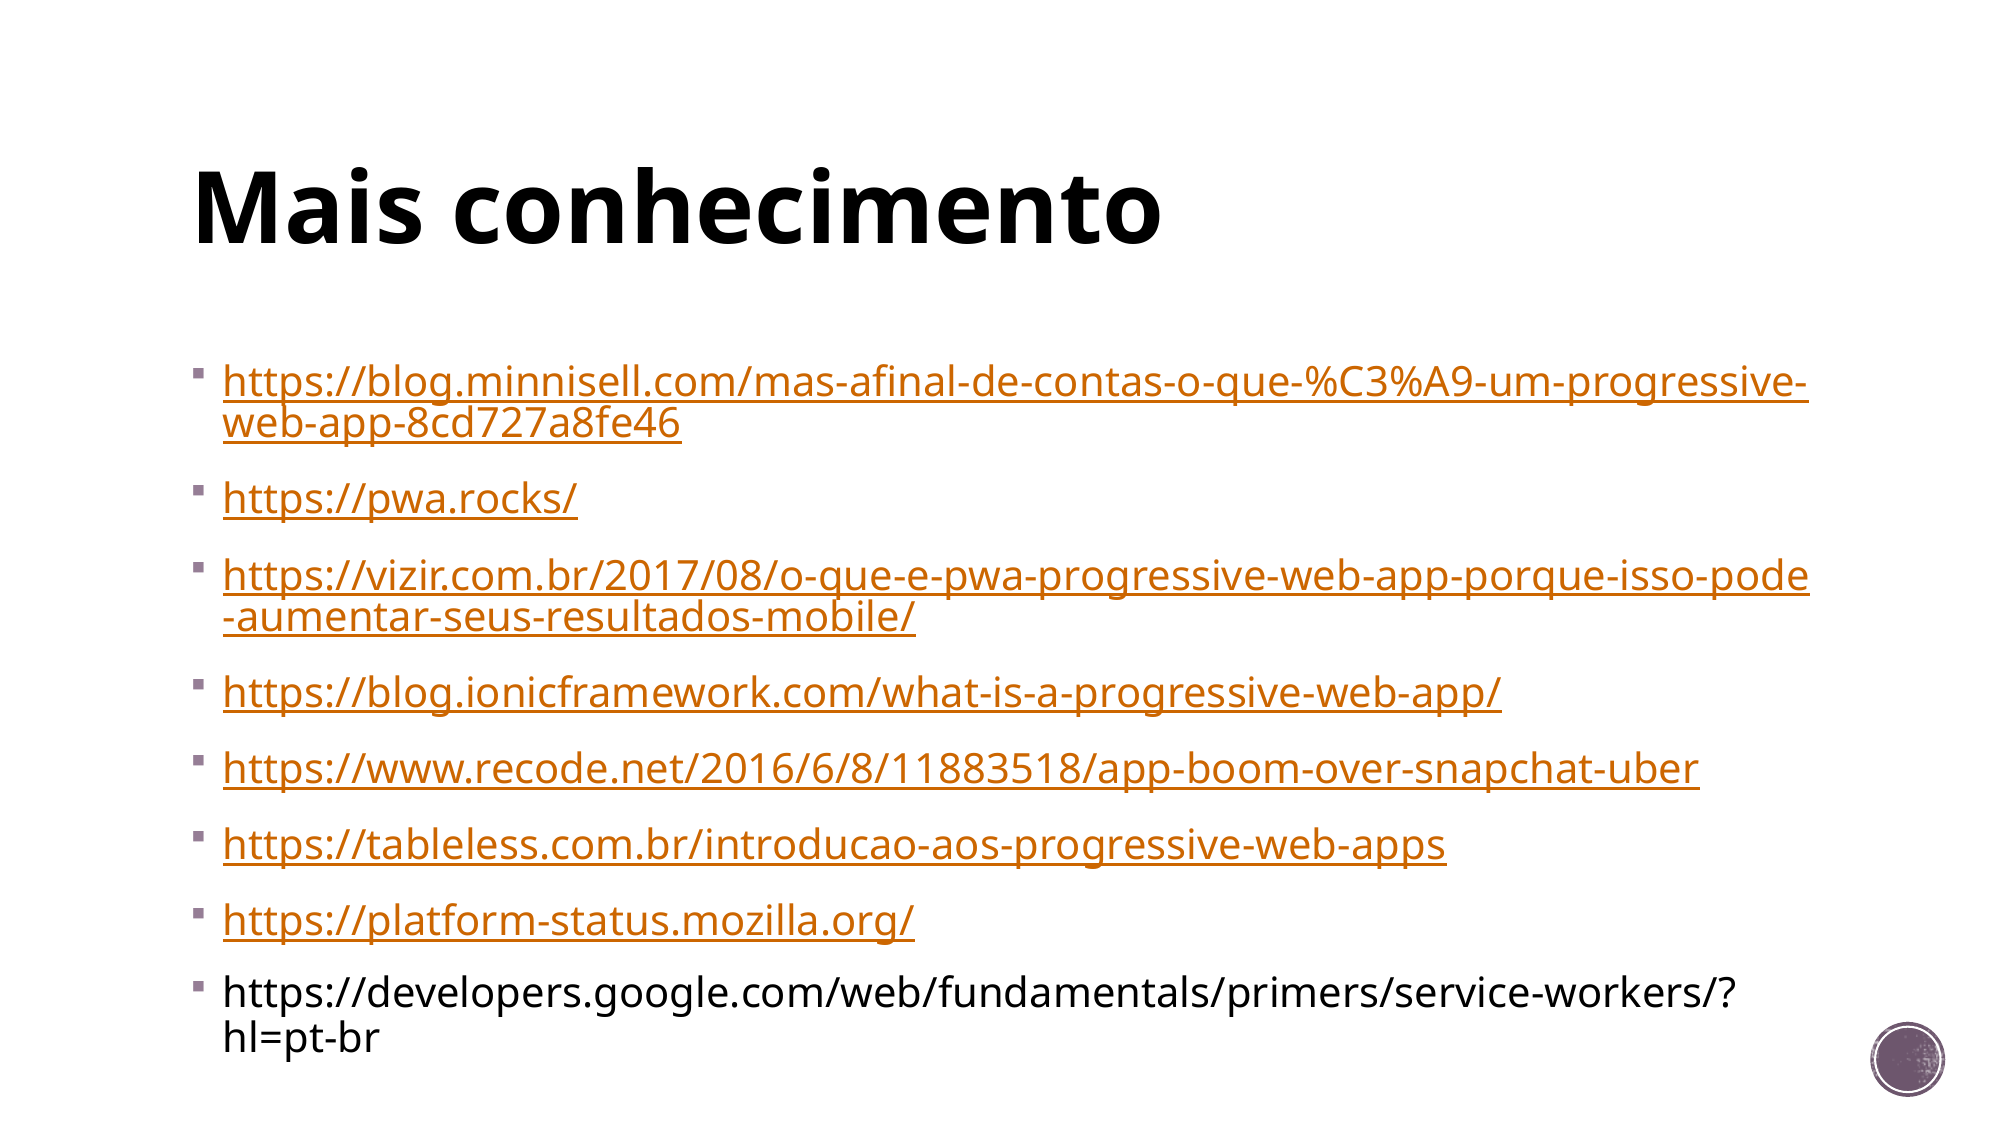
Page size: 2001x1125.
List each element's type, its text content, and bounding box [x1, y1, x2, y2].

list https://blog.minnisell.com/mas-afinal-de-contas-o-que-%C3%A9-um-progressive-web-app-8cd727a8fe46 https://pwa.rocks/ https://vizir.com.br/2017/08/o-que-e-pwa-progressive-web-app-porque-isso-pode-aumentar-seus-resultados-mobile/ https://blog.ionicframework.com/what-is-a-progressive-web-app/ https://www.recode.net/2016/6/8/11883518/app-boom-over-snapchat-uber https://tableless.com.br/introducao-aos-progressive-web-apps https://platform-status.mozilla.org/ https://developers.google.com/web/fundamentals/primers/service-workers/?hl=pt-br [175, 348, 1826, 1013]
title Mais conhecimento [175, 79, 1826, 344]
